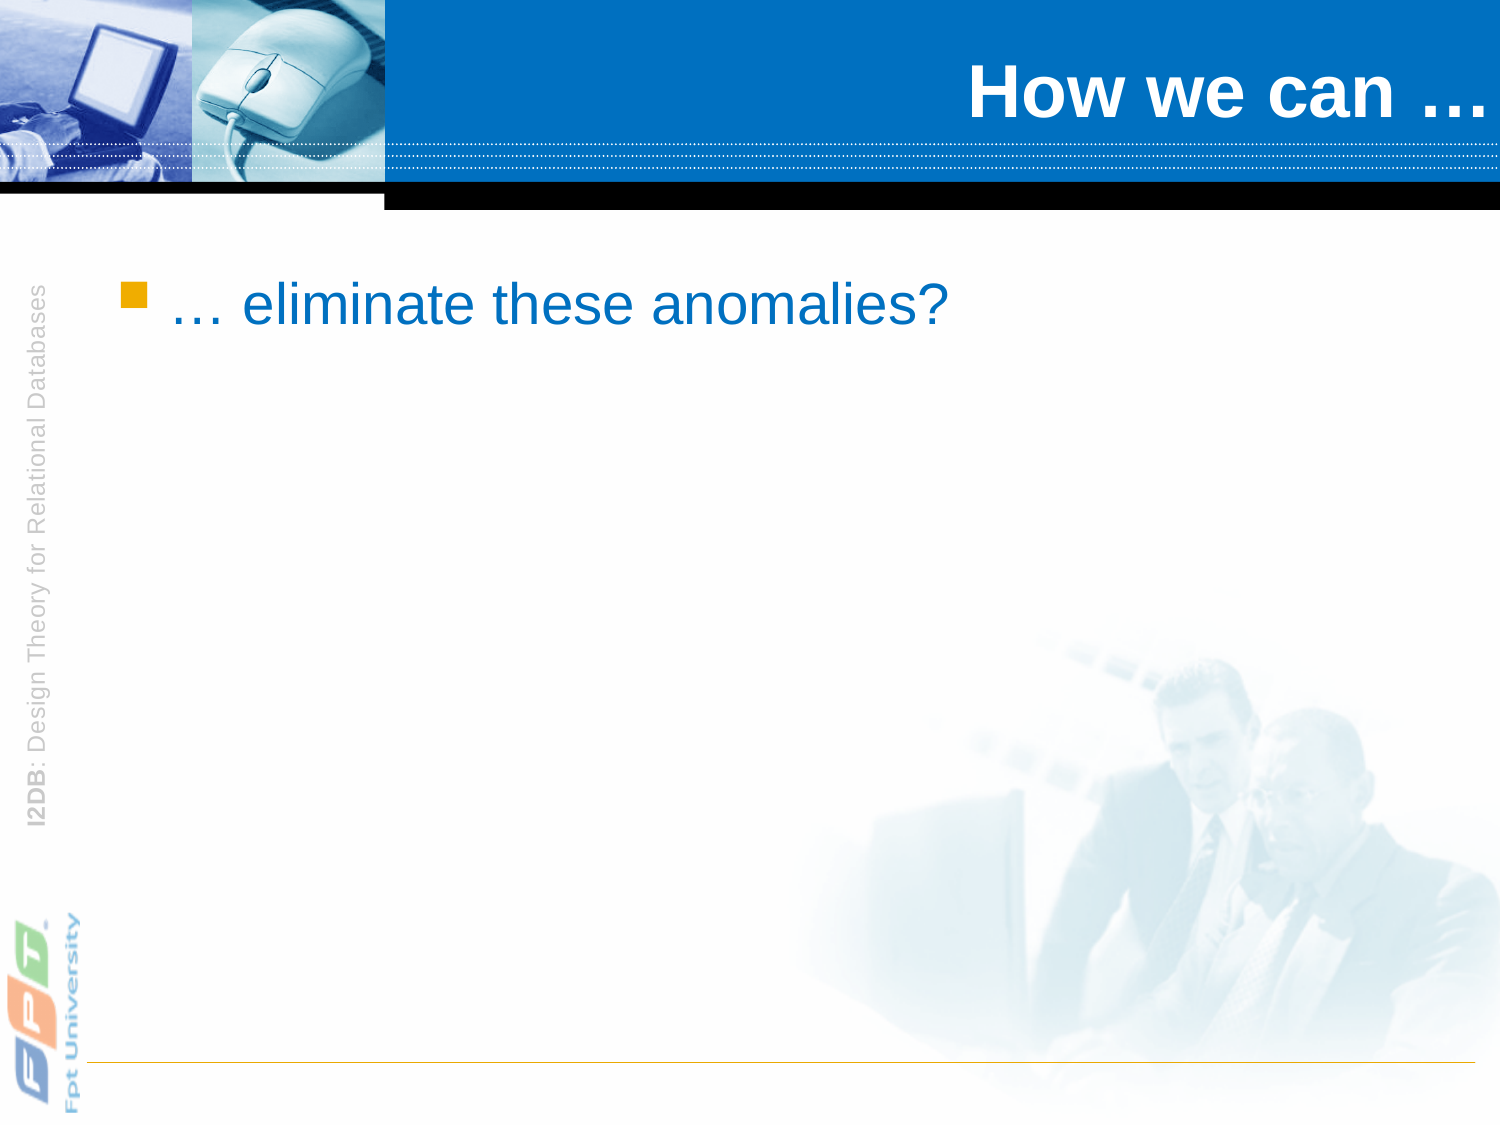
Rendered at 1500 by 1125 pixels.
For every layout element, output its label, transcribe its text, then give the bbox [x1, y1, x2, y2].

picture [0, 194, 1500, 1125]
picture [0, 0, 385, 181]
title How we can … [387, 0, 1500, 175]
list … eliminate these anomalies? [87, 216, 1475, 1050]
table_cell 2.40 [8, 913, 80, 1112]
